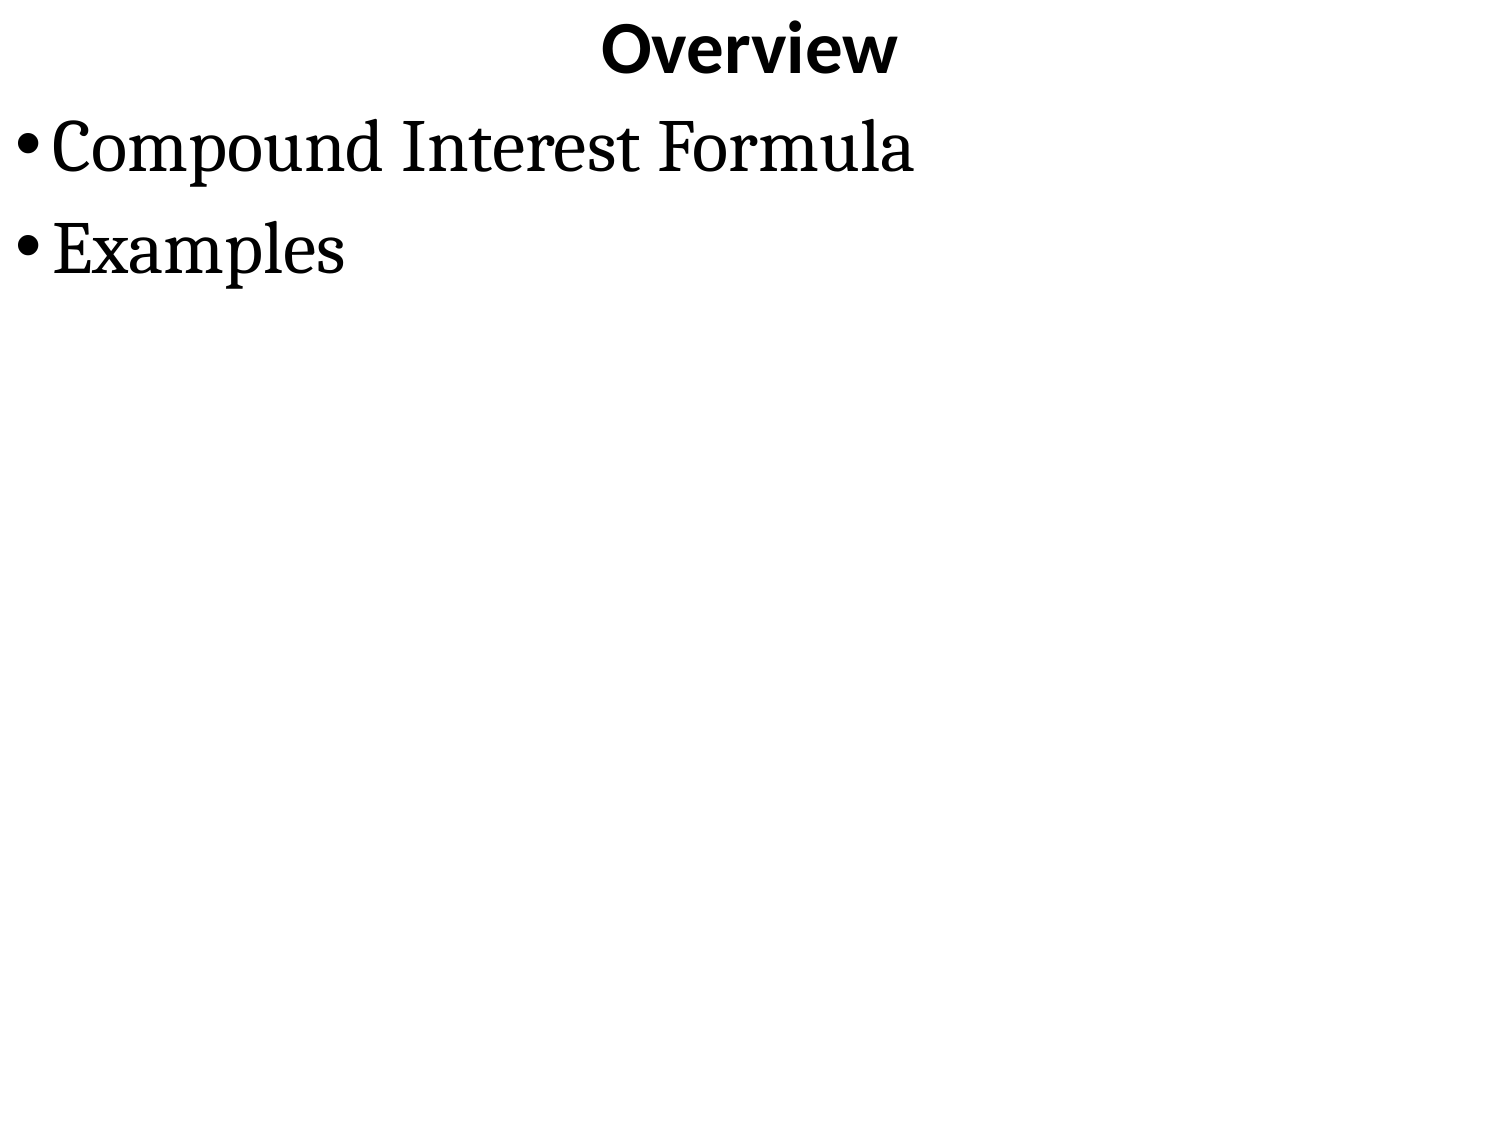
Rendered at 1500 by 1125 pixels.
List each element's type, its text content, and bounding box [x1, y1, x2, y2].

title Overview [0, 0, 1500, 99]
list Compound Interest Formula Examples [0, 99, 1500, 994]
